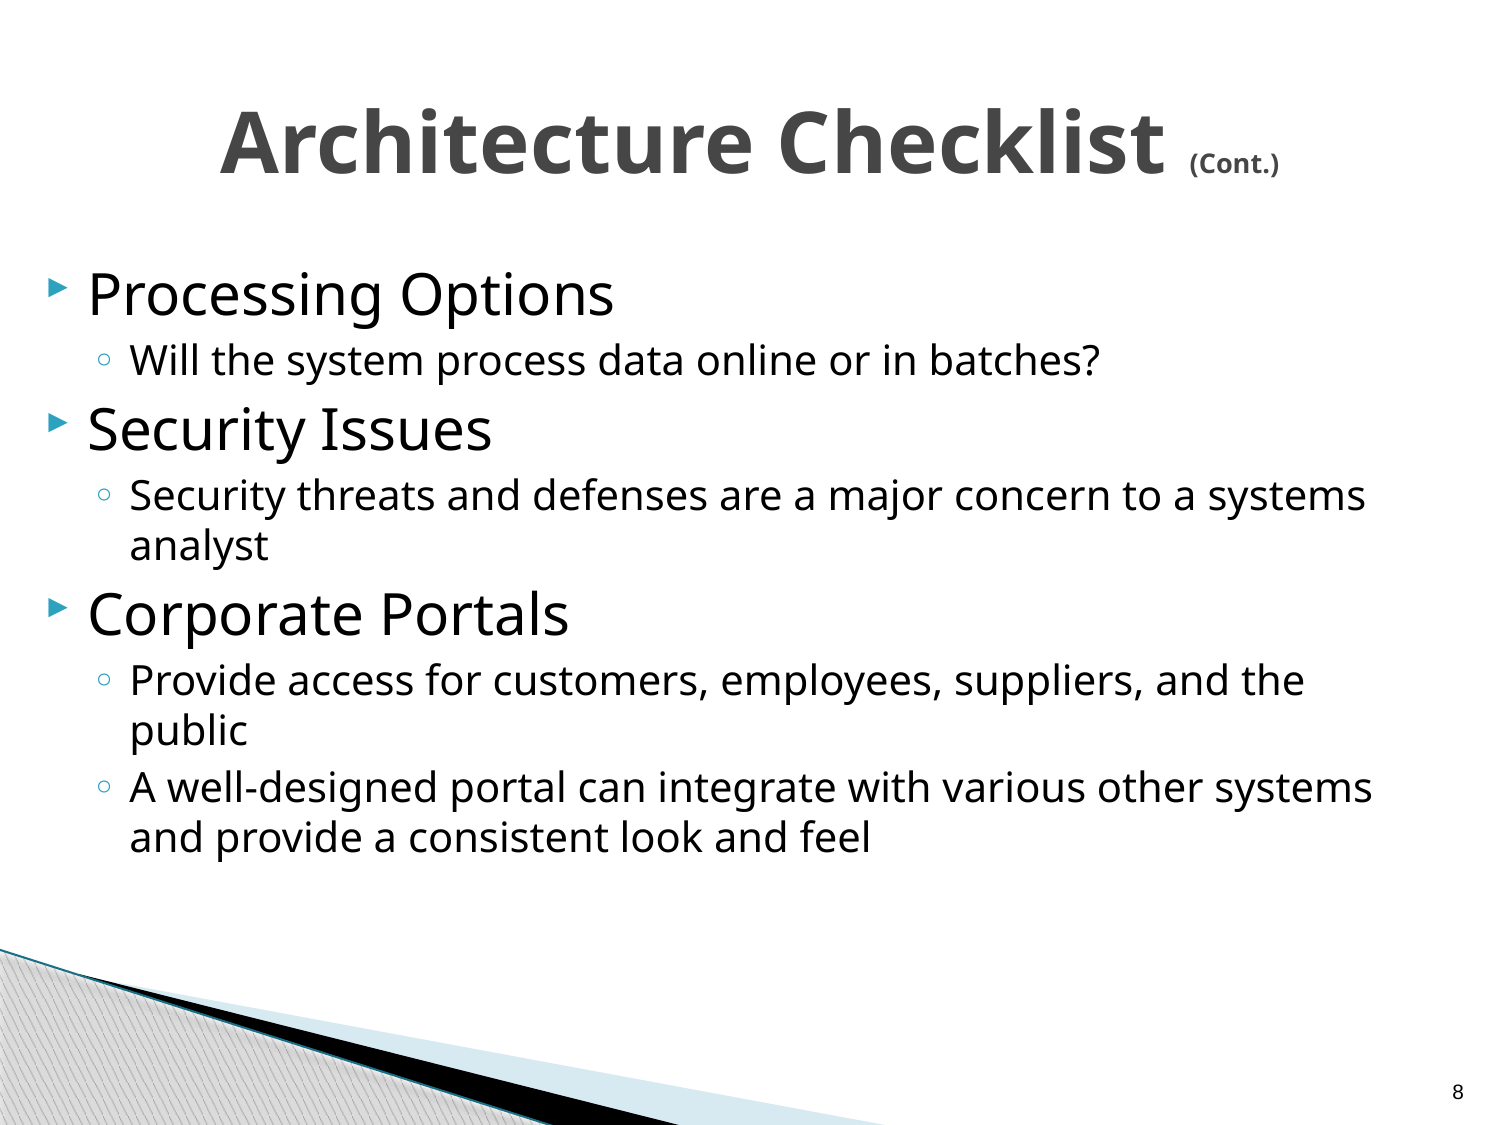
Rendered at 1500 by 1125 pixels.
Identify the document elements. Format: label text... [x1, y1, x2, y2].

list Processing Options Will the system process data online or in batches? Security Issues Security threats and defenses are a major concern to a systems analyst Corporate Portals Provide access for customers, employees, suppliers, and the public A well-designed portal can integrate with various other systems and provide a consistent look and feel [12, 249, 1425, 1063]
title Architecture Checklist (Cont.) [75, 45, 1425, 233]
slide_number 8 [1418, 1051, 1479, 1112]
